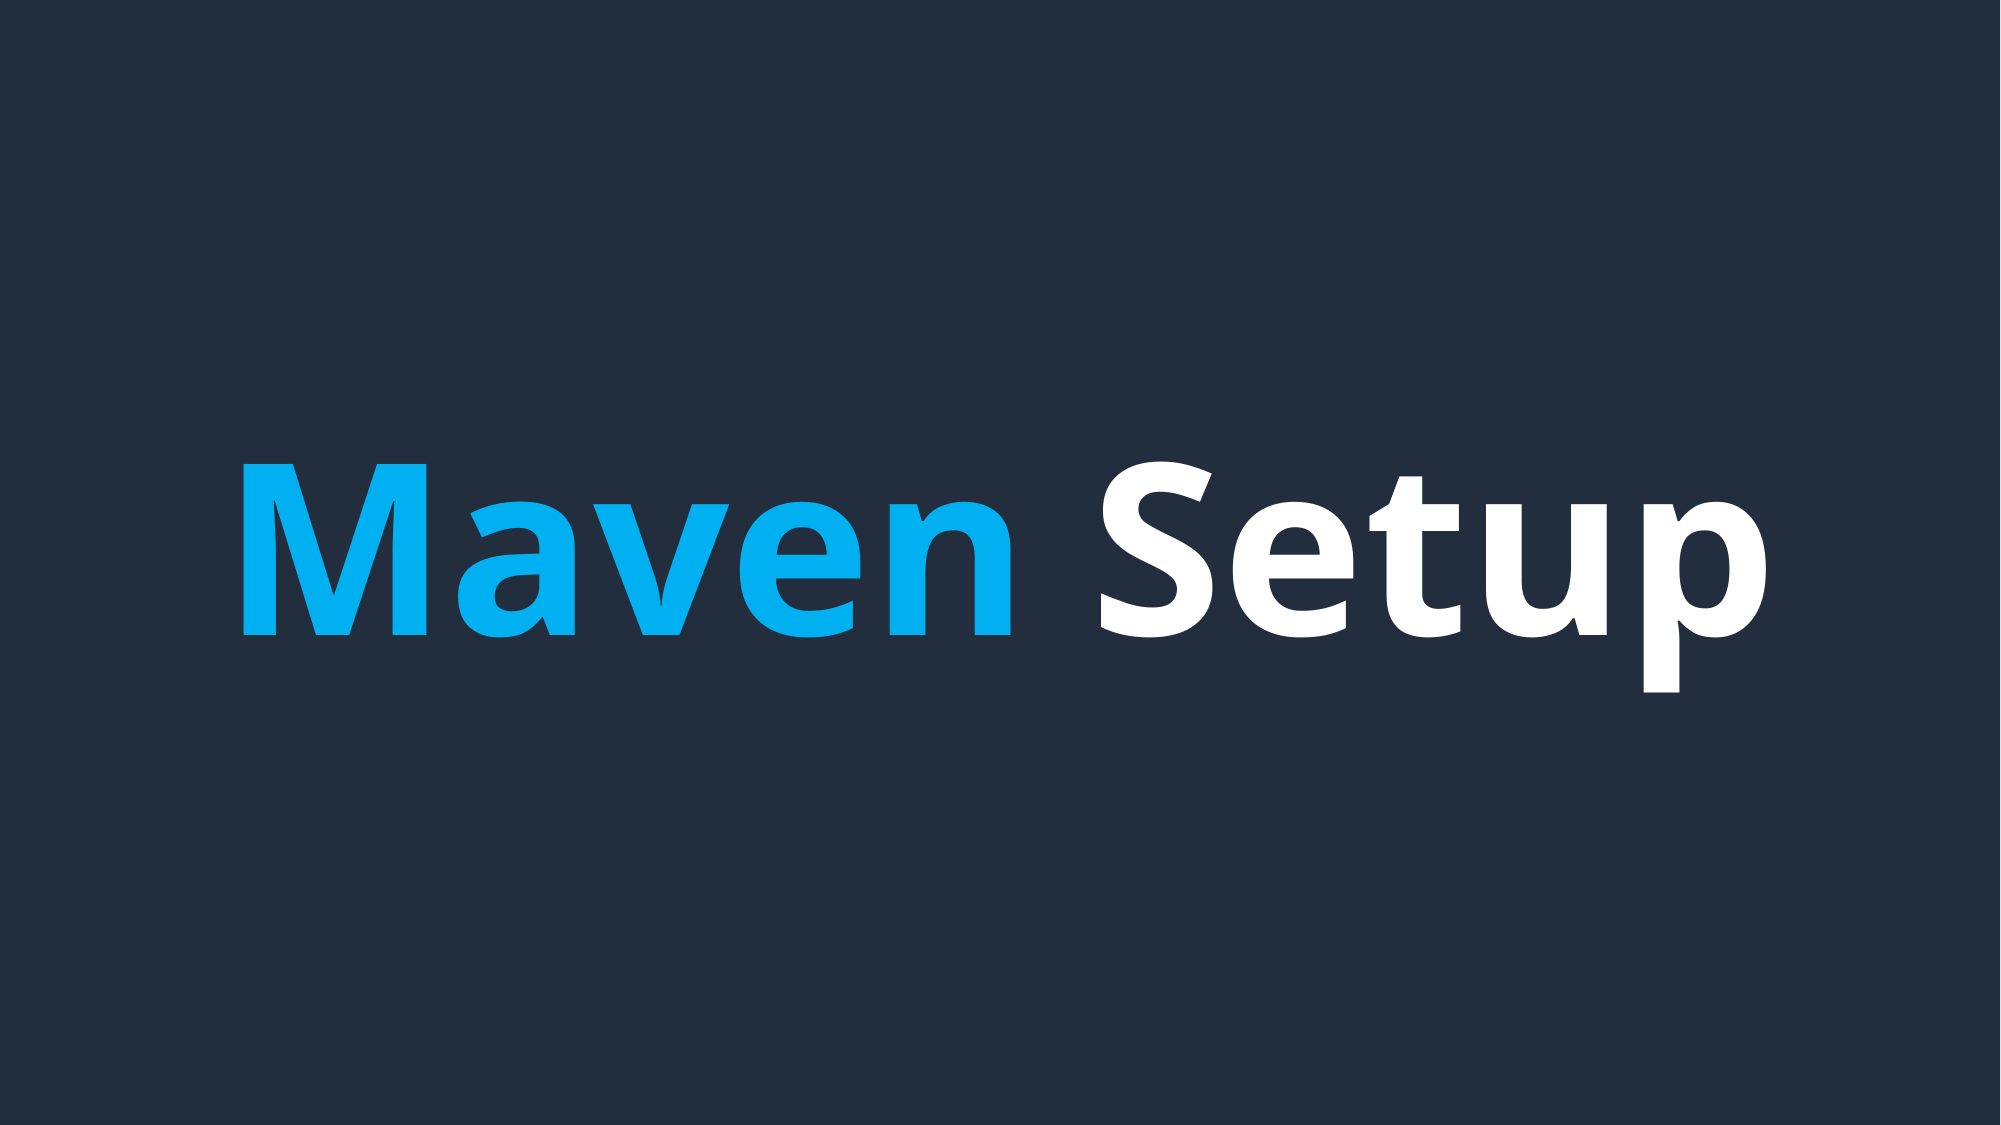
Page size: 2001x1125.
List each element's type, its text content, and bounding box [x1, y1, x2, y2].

text_box Maven Setup [75, 388, 1925, 691]
